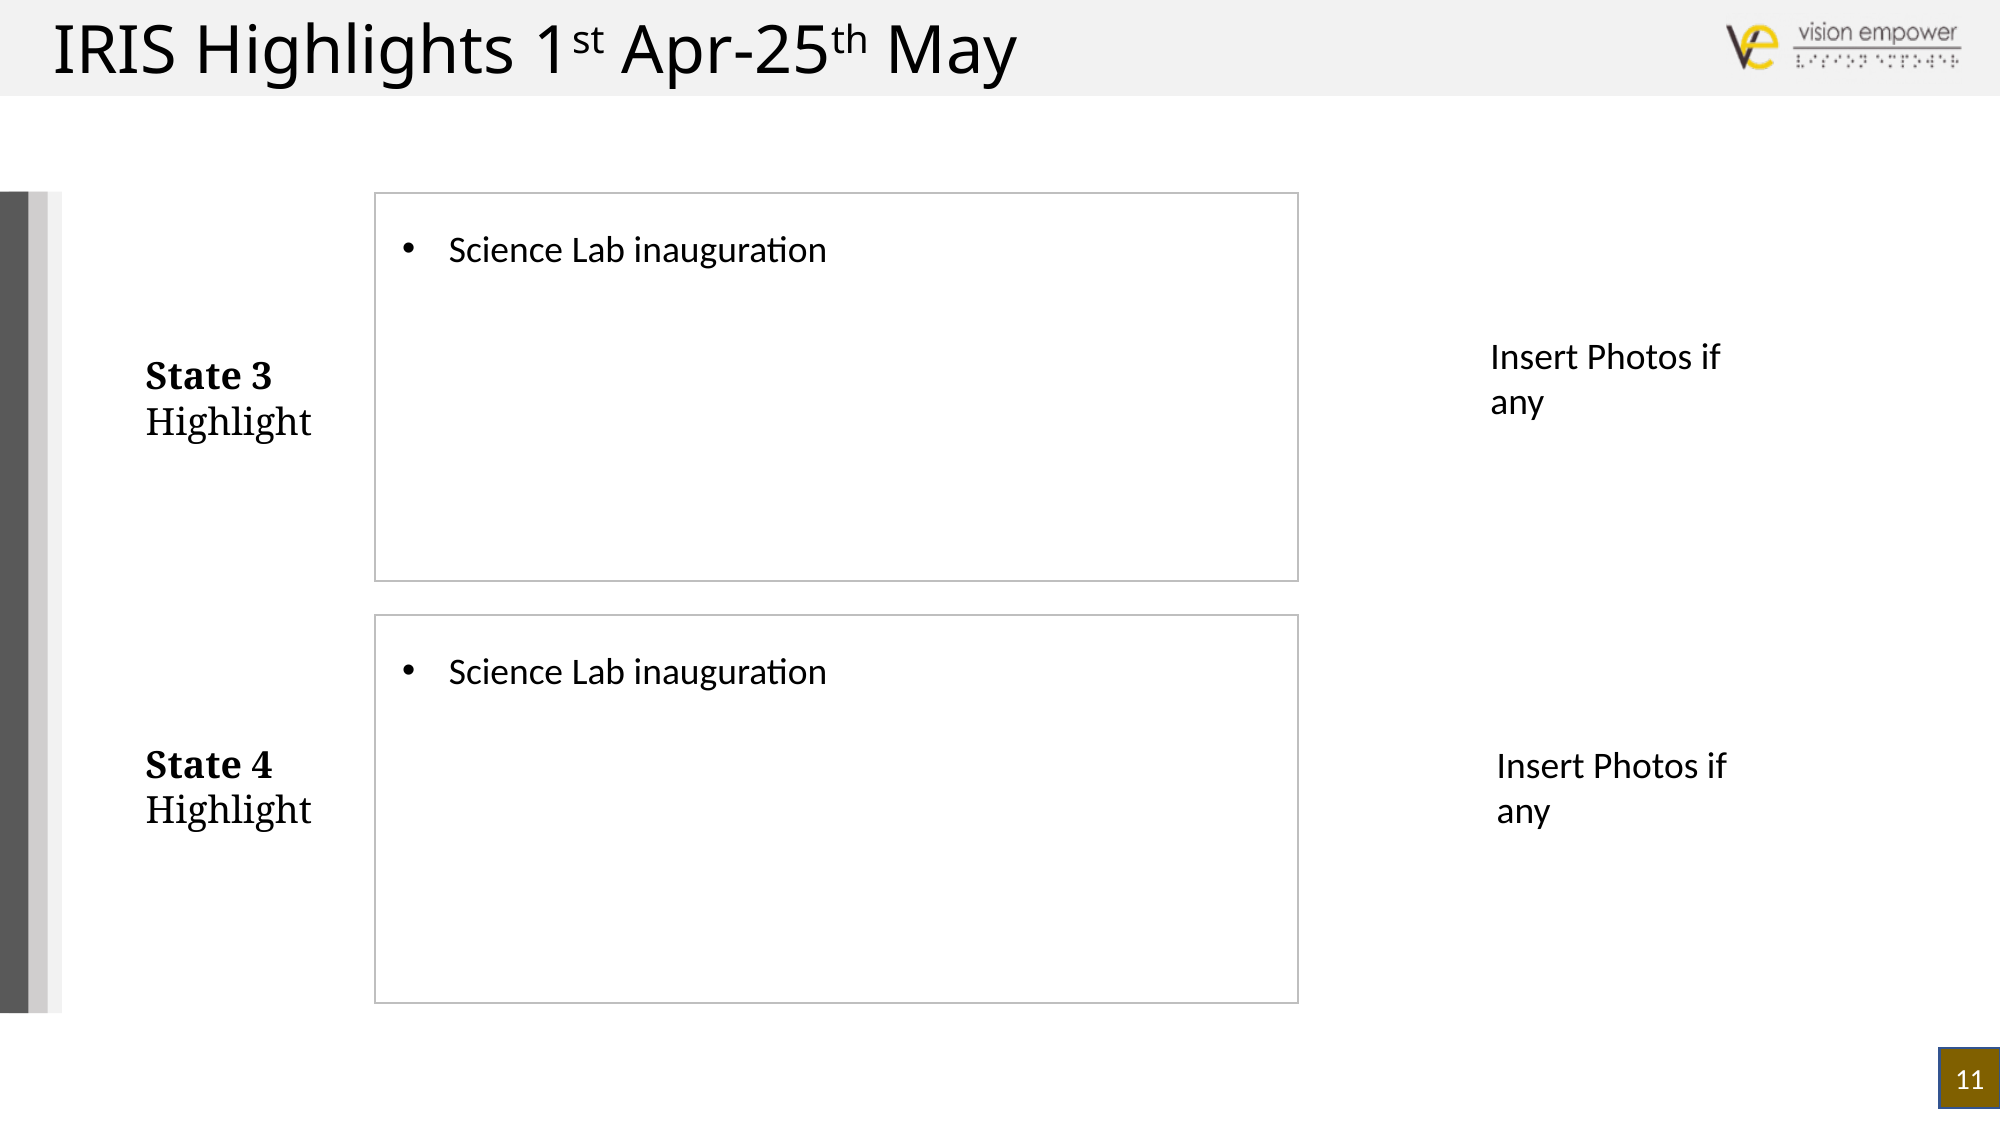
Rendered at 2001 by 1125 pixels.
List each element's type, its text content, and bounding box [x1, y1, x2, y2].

text_box State 3 Highlight [130, 345, 374, 450]
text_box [0, 191, 62, 1014]
text_box Insert Photos if any [1481, 733, 1786, 839]
text_box Insert Photos if any [1475, 324, 1780, 430]
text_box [374, 614, 1298, 1004]
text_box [0, 0, 2000, 96]
text_box State 4 Highlight [130, 733, 374, 839]
text_box 11 [1938, 1047, 2000, 1109]
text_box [374, 192, 1298, 582]
